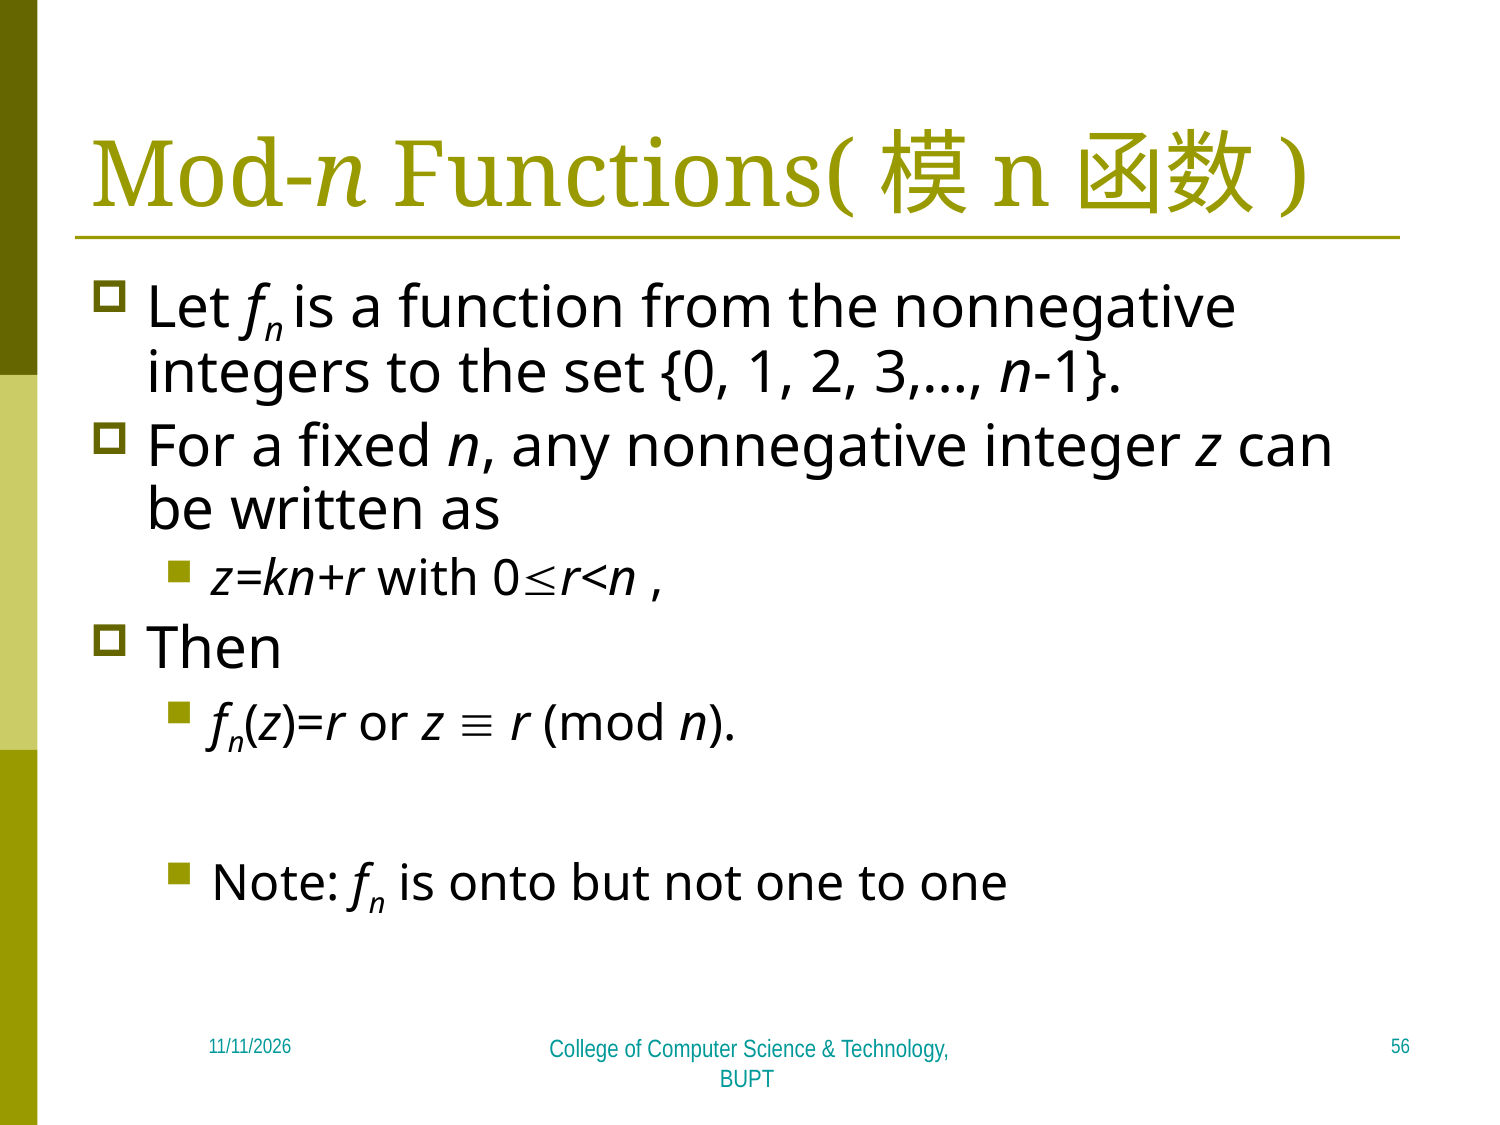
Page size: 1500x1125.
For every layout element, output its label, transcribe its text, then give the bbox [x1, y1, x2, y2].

list Let fn is a function from the nonnegative integers to the set {0, 1, 2, 3,…, n-1}. For a fixed n, any nonnegative integer z can be written as z=kn+r with 0r<n , Then fn(z)=r or z  r (mod n). Note: fn is onto but not one to one [75, 262, 1425, 1006]
footer College of Computer Science & Technology, BUPT [512, 1025, 988, 1100]
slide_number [75, 1025, 425, 1100]
title Mod-n Functions(模n函数) [75, 45, 1425, 233]
slide_number 56 [1074, 1025, 1425, 1100]
